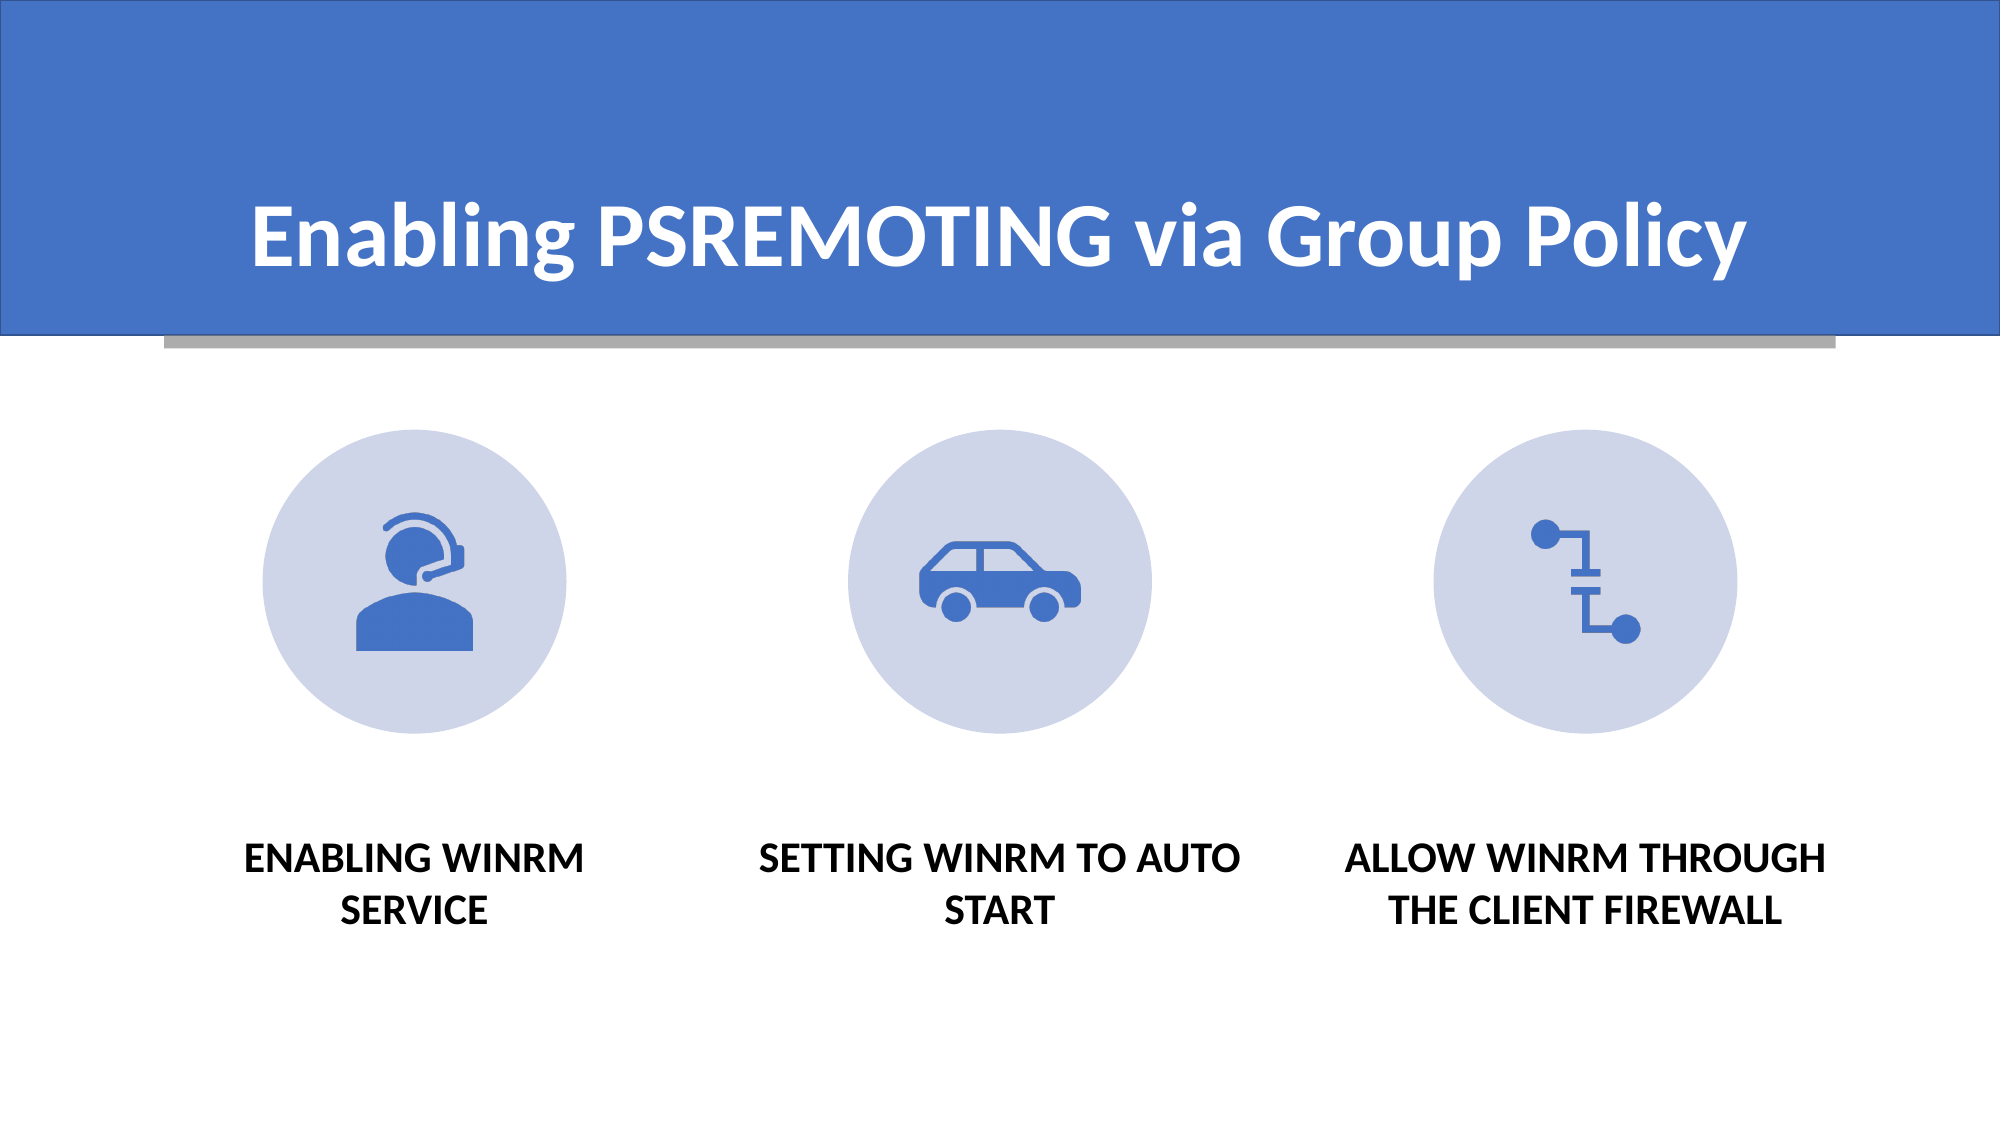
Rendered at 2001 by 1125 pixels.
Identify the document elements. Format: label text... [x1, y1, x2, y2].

text_box [0, 0, 2000, 336]
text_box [164, 391, 1836, 985]
text_box [163, 334, 1837, 349]
title Enabling PSREMOTING via Group Policy [142, 160, 1858, 314]
